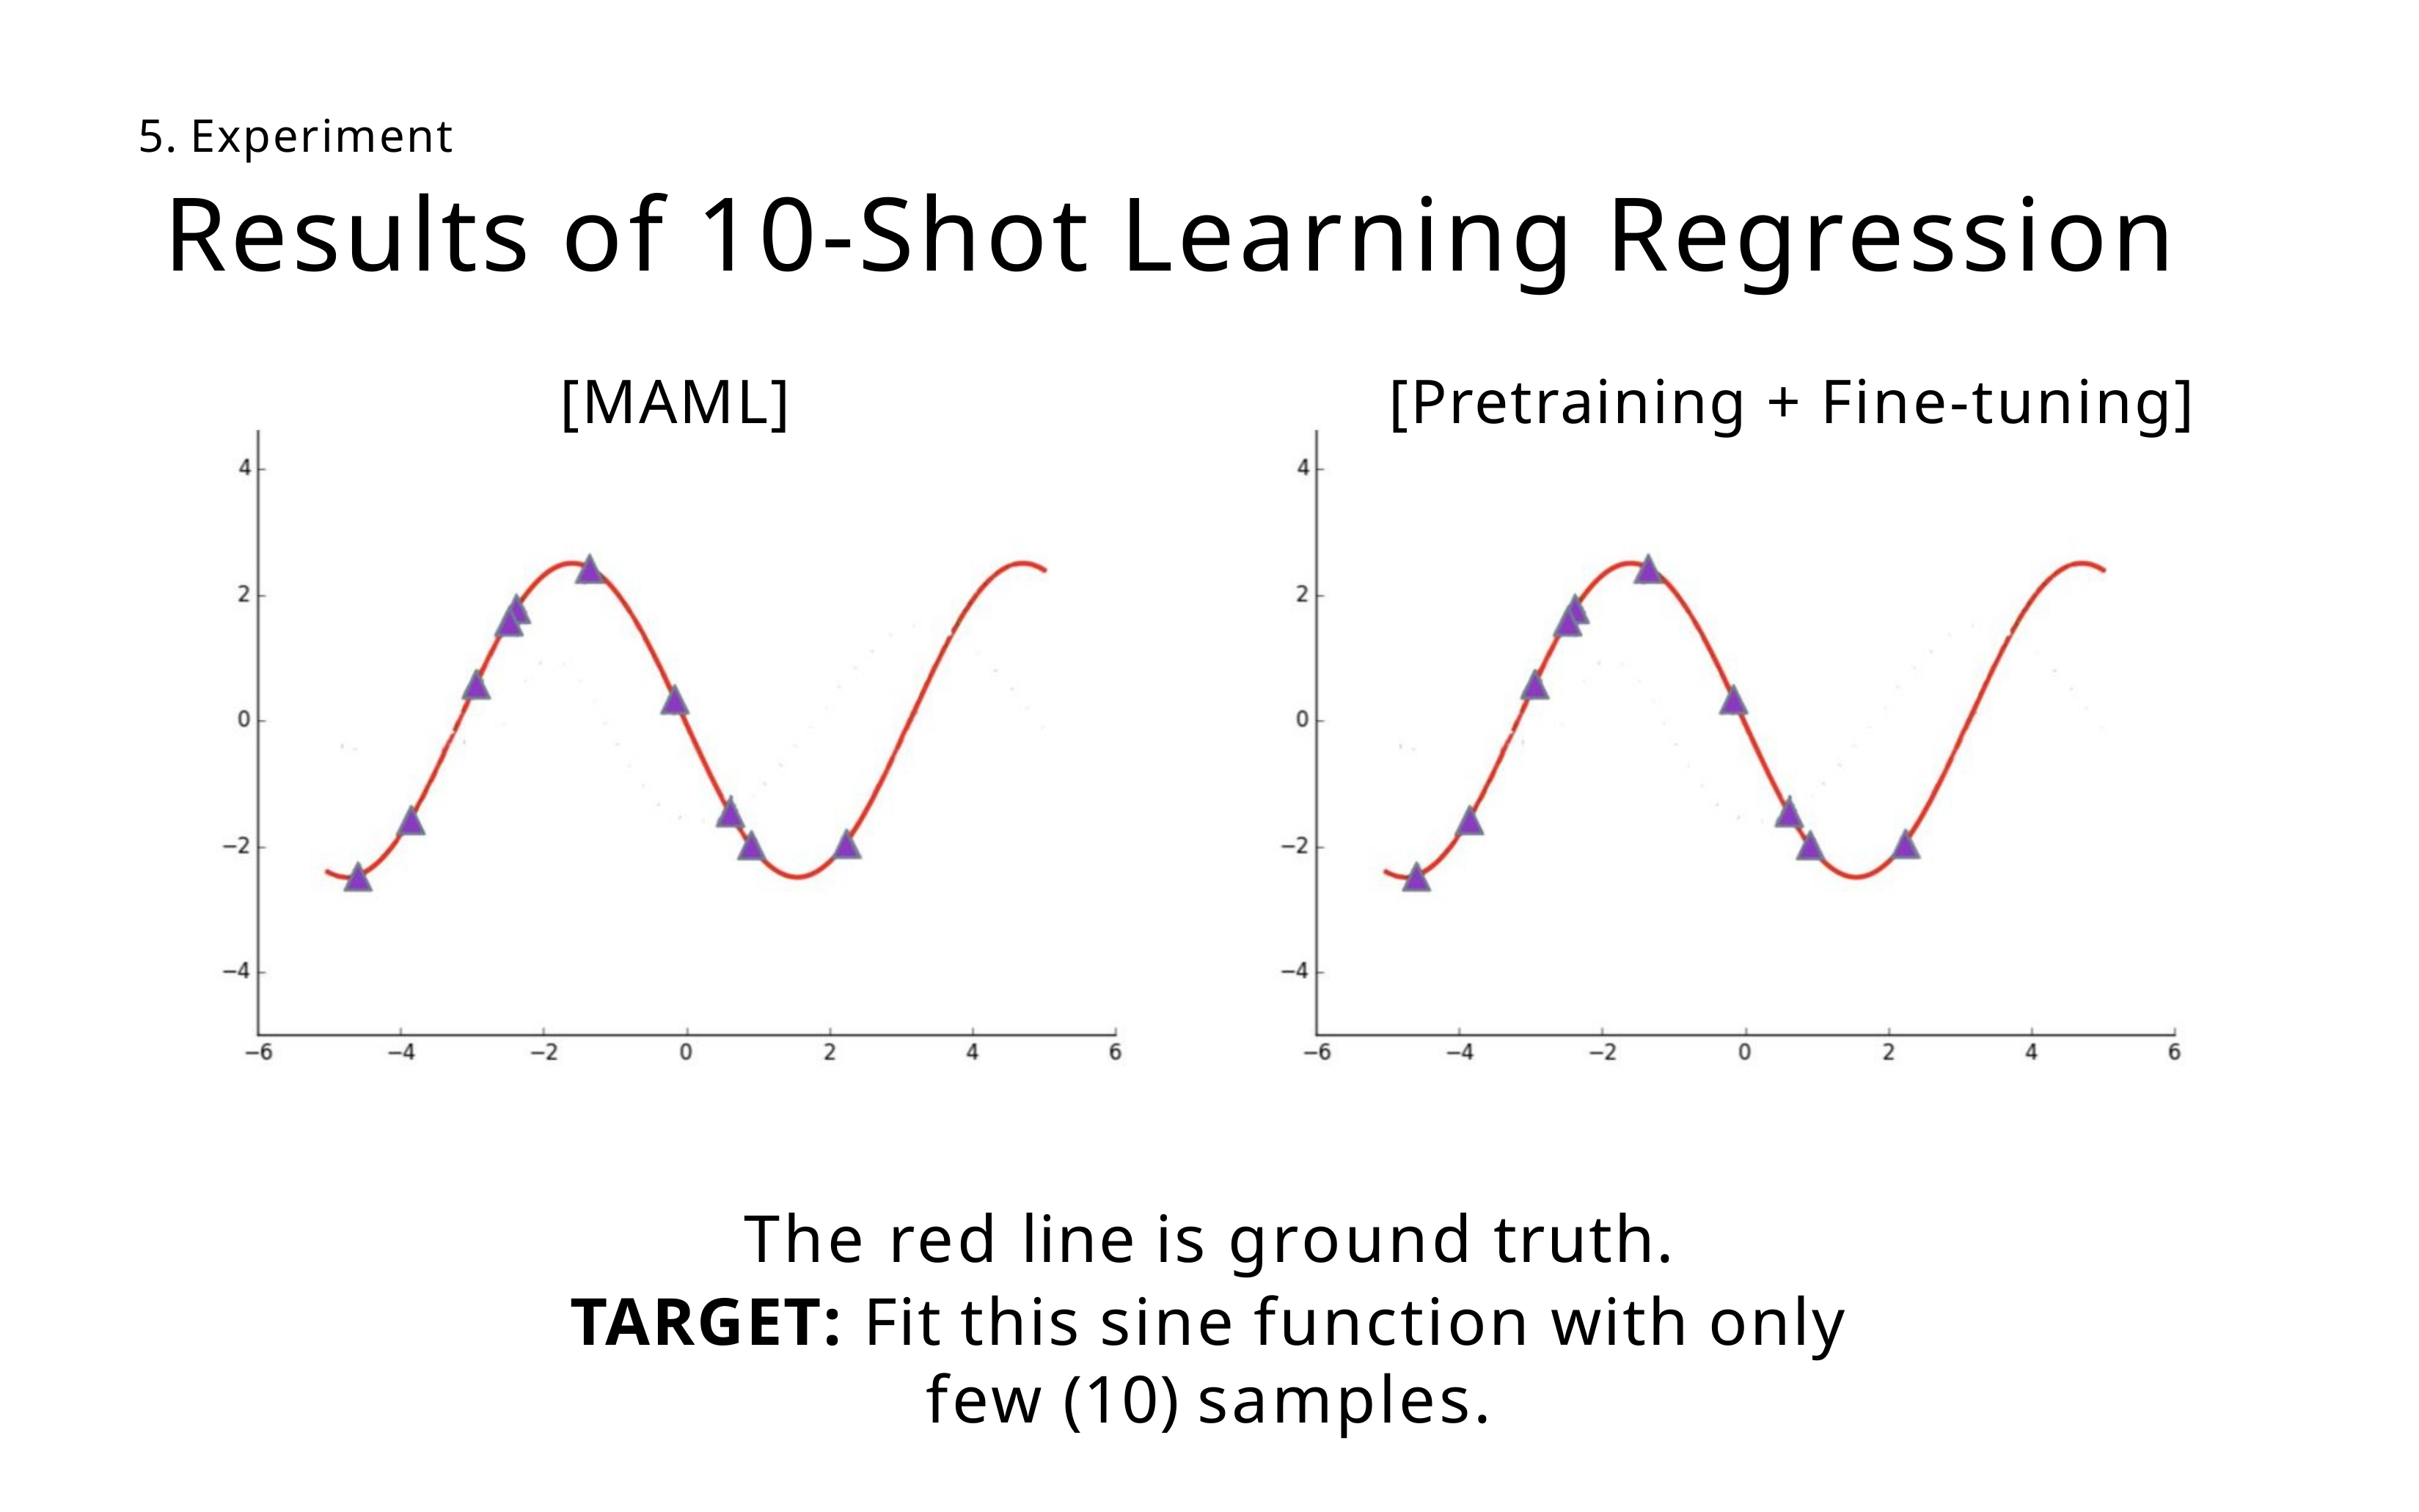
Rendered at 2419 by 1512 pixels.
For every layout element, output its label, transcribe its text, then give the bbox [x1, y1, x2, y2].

text_box [MAML] [Pretraining + Fine-tuning] [558, 362, 2255, 436]
text_box [1272, 436, 2186, 1066]
text_box The red line is ground truth. TARGET: Fit this sine function with only few (10) samples. [510, 1190, 1908, 1436]
text_box 5. Experiment [136, 105, 651, 161]
title Results of 10-Shot Learning Regression [162, 167, 2236, 422]
text_box [213, 422, 1127, 1066]
